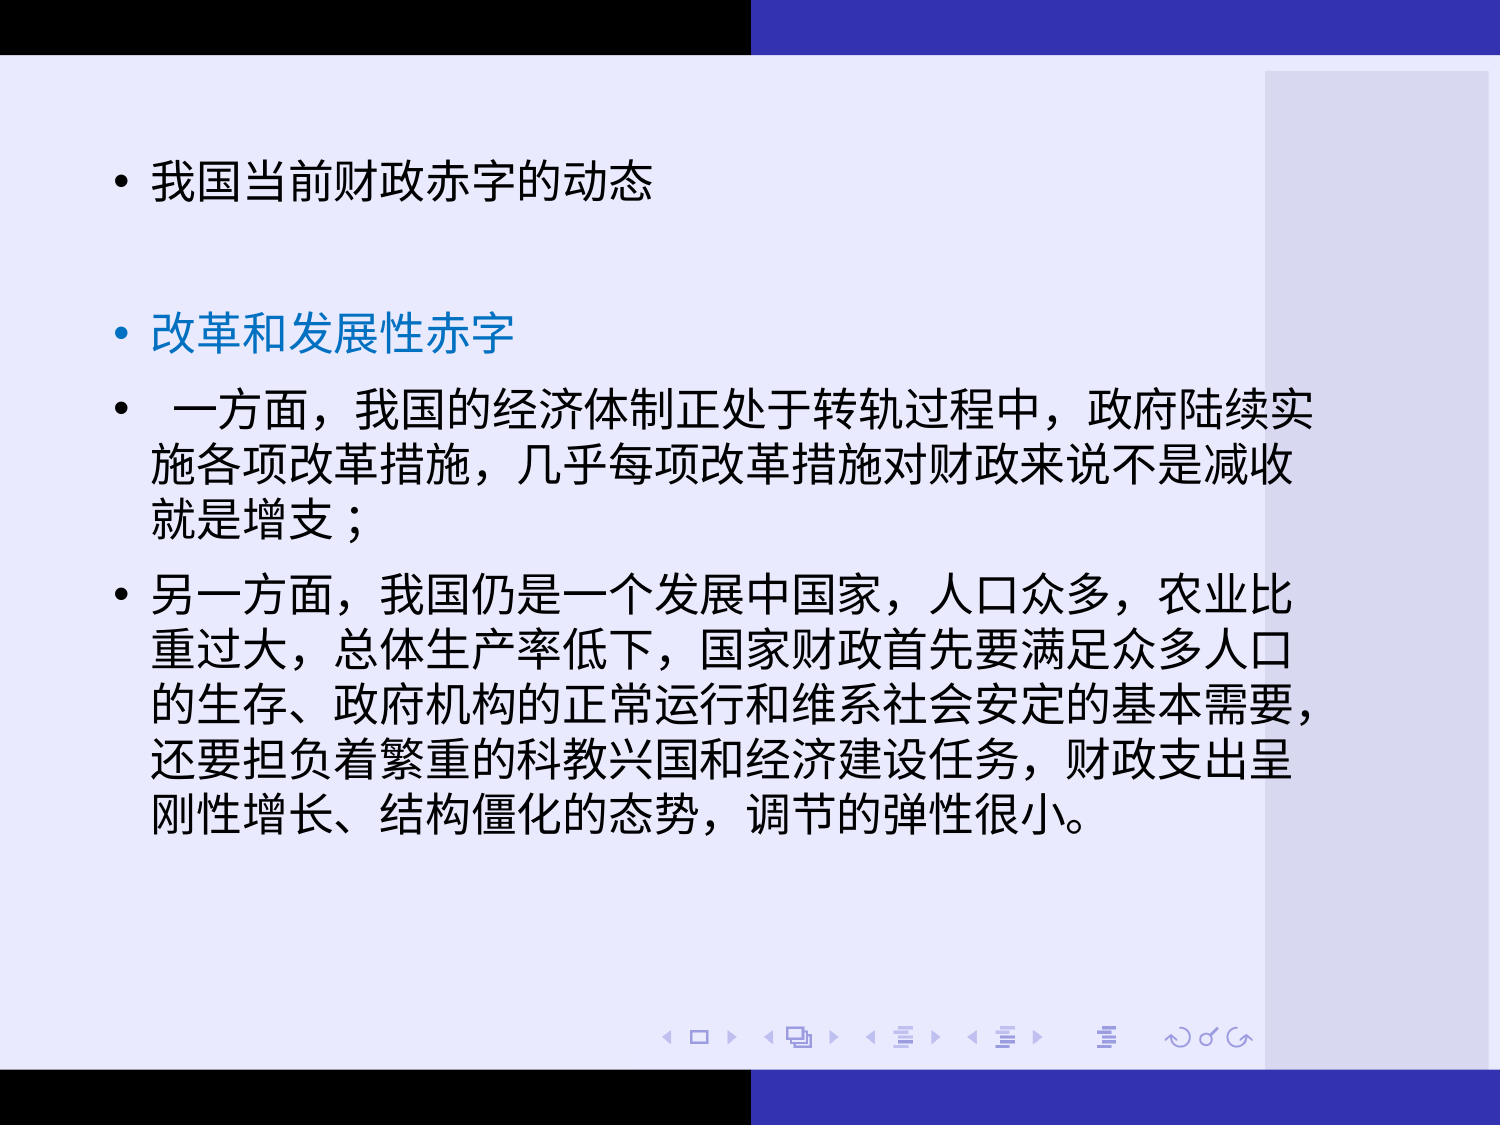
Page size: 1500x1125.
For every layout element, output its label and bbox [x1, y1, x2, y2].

text_box [0, 0, 1500, 1125]
